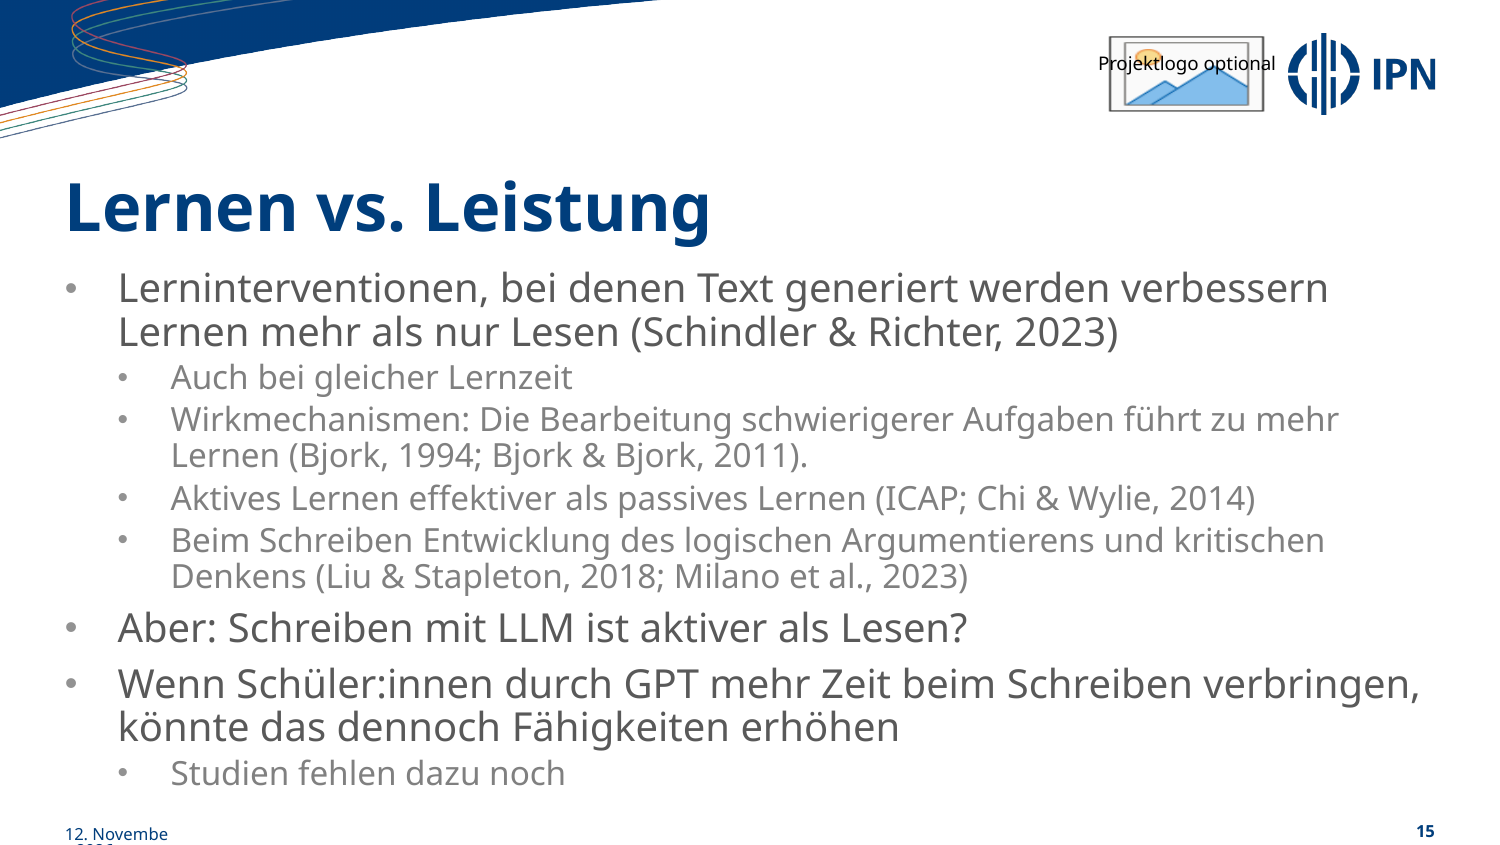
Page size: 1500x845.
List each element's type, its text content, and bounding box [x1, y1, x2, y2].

slide_number 15 [1352, 823, 1436, 844]
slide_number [64, 823, 172, 844]
title Lernen vs. Leistung [64, 150, 1436, 245]
picture [1288, 33, 1436, 115]
picture [0, 0, 673, 139]
list Lerninterventionen, bei denen Text generiert werden verbessern Lernen mehr als nur Lesen (Schindler & Richter, 2023) Auch bei gleicher Lernzeit Wirkmechanismen: Die Bearbeitung schwierigerer Aufgaben führt zu mehr Lernen (Bjork, 1994; Bjork & Bjork, 2011). Aktives Lernen effektiver als passives Lernen (ICAP; Chi & Wylie, 2014) Beim Schreiben Entwicklung des logischen Argumentierens und kritischen Denkens (Liu & Stapleton, 2018; Milano et al., 2023) Aber: Schreiben mit LLM ist aktiver als Lesen? Wenn Schüler:innen durch GPT mehr Zeit beim Schreiben verbringen, könnte das dennoch Fähigkeiten erhöhen Studien fehlen dazu noch [64, 268, 1436, 800]
picture [1104, 33, 1270, 115]
